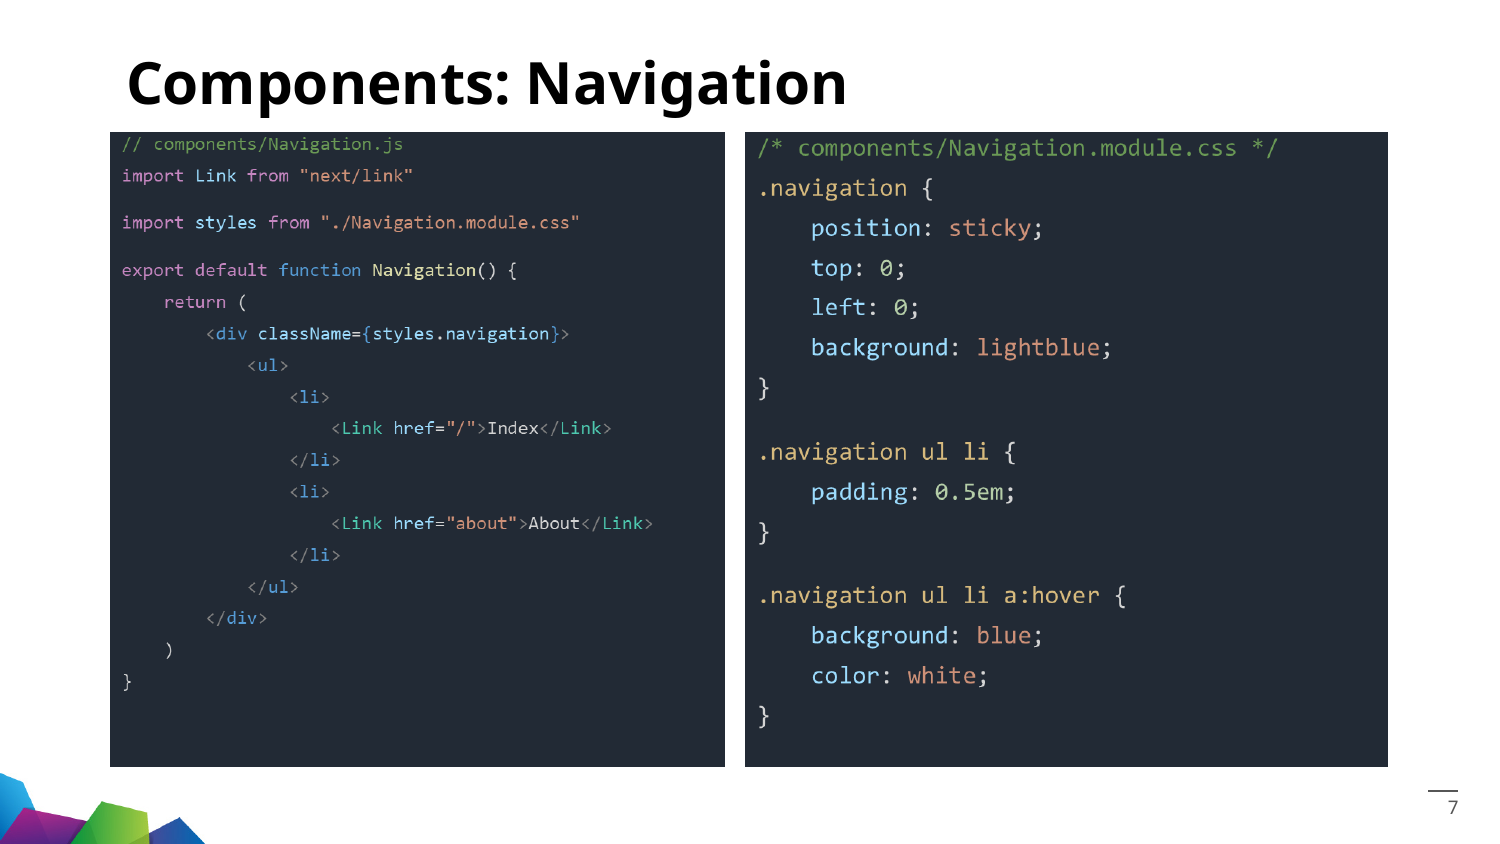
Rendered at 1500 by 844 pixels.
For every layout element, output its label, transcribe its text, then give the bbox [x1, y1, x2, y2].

title Components: Navigation [111, 38, 1390, 124]
picture [0, 123, 1388, 844]
